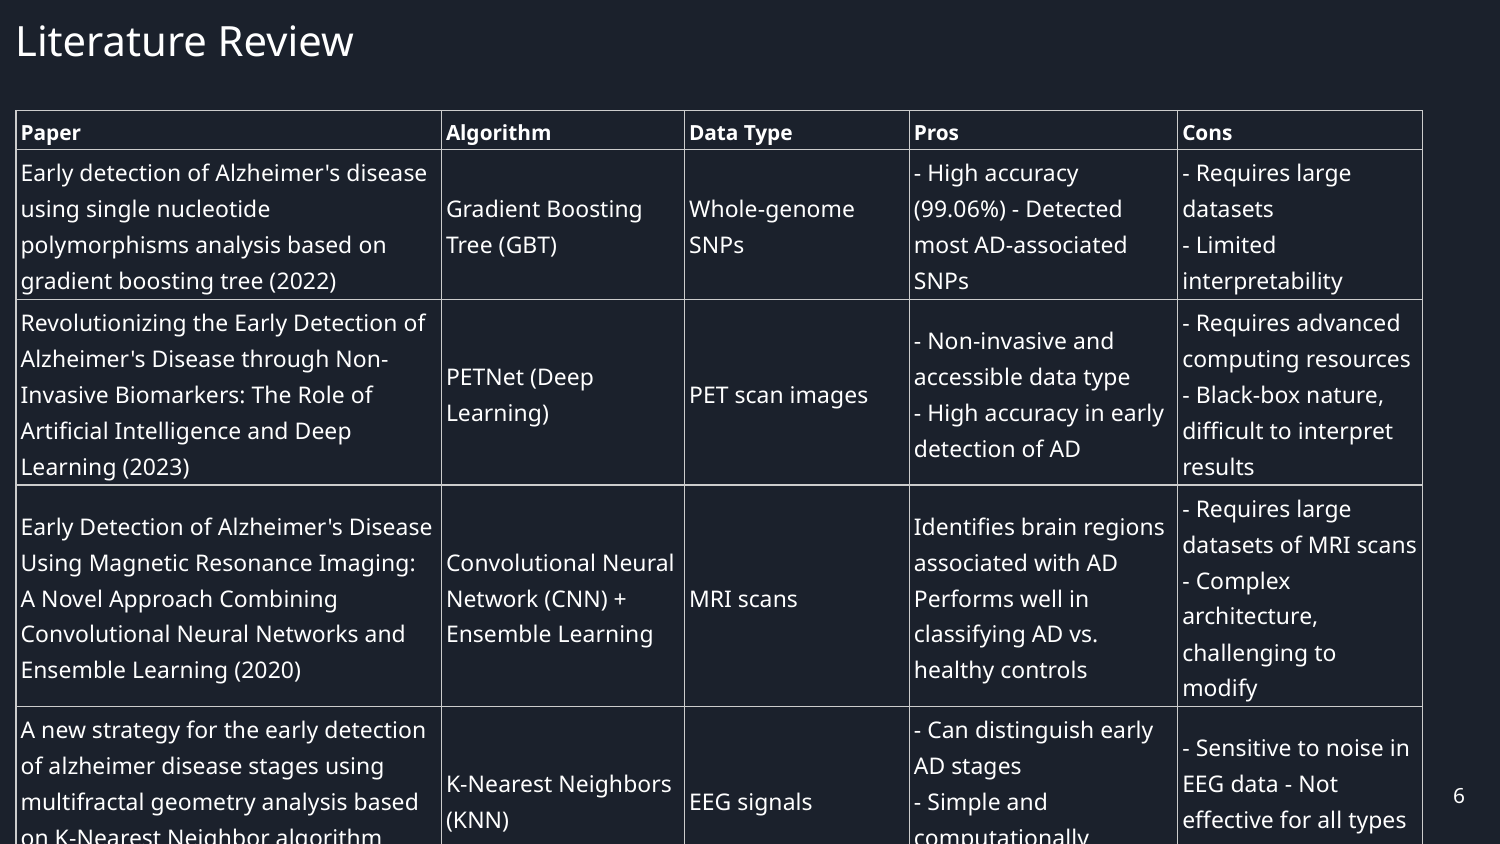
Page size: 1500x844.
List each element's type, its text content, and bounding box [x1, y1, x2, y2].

table_cell - Requires large datasets of MRI scans - Complex architecture, challenging to modify [1178, 486, 1422, 706]
table_cell - Sensitive to noise in EEG data - Not effective for all types of EEG data [1178, 707, 1422, 844]
table_header Pros [910, 111, 1177, 149]
table_cell Identifies brain regions associated with AD Performs well in classifying AD vs. healthy controls [910, 486, 1177, 706]
table_header Cons [1178, 111, 1422, 149]
table_header Paper [17, 111, 441, 149]
table_cell Revolutionizing the Early Detection of Alzheimer's Disease through Non-Invasive Biomarkers: The Role of Artificial Intelligence and Deep Learning (2023) [17, 300, 441, 484]
table_cell Early detection of Alzheimer's disease using single nucleotide polymorphisms analysis based on gradient boosting tree (2022) [17, 150, 441, 299]
table_cell K-Nearest Neighbors (KNN) [442, 707, 684, 844]
table_cell - Can distinguish early AD stages - Simple and computationally efficient [910, 707, 1177, 844]
table_cell MRI scans [685, 486, 909, 706]
table_header Algorithm [442, 111, 684, 149]
slide_number ‹#› [1423, 764, 1480, 830]
table_cell Convolutional Neural Network (CNN) + Ensemble Learning [442, 486, 684, 706]
table_cell Gradient Boosting Tree (GBT) [442, 150, 684, 299]
text_box Literature Review [0, 0, 735, 80]
table_cell - Requires advanced computing resources - Black-box nature, difficult to interpret results [1178, 300, 1422, 484]
table_cell Early Detection of Alzheimer's Disease Using Magnetic Resonance Imaging: A Novel Approach Combining Convolutional Neural Networks and Ensemble Learning (2020) [17, 486, 441, 706]
table_cell PETNet (Deep Learning) [442, 300, 684, 484]
table_cell - Non-invasive and accessible data type - High accuracy in early detection of AD [910, 300, 1177, 484]
table_cell A new strategy for the early detection of alzheimer disease stages using multifractal geometry analysis based on K-Nearest Neighbor algorithm (2022) [17, 707, 441, 844]
table_cell PET scan images [685, 300, 909, 484]
table_header Data Type [685, 111, 909, 149]
table_cell EEG signals [685, 707, 909, 844]
table_cell - High accuracy (99.06%) - Detected most AD-associated SNPs [910, 150, 1177, 299]
table_cell - Requires large datasets - Limited interpretability [1178, 150, 1422, 299]
table_cell Whole-genome SNPs [685, 150, 909, 299]
